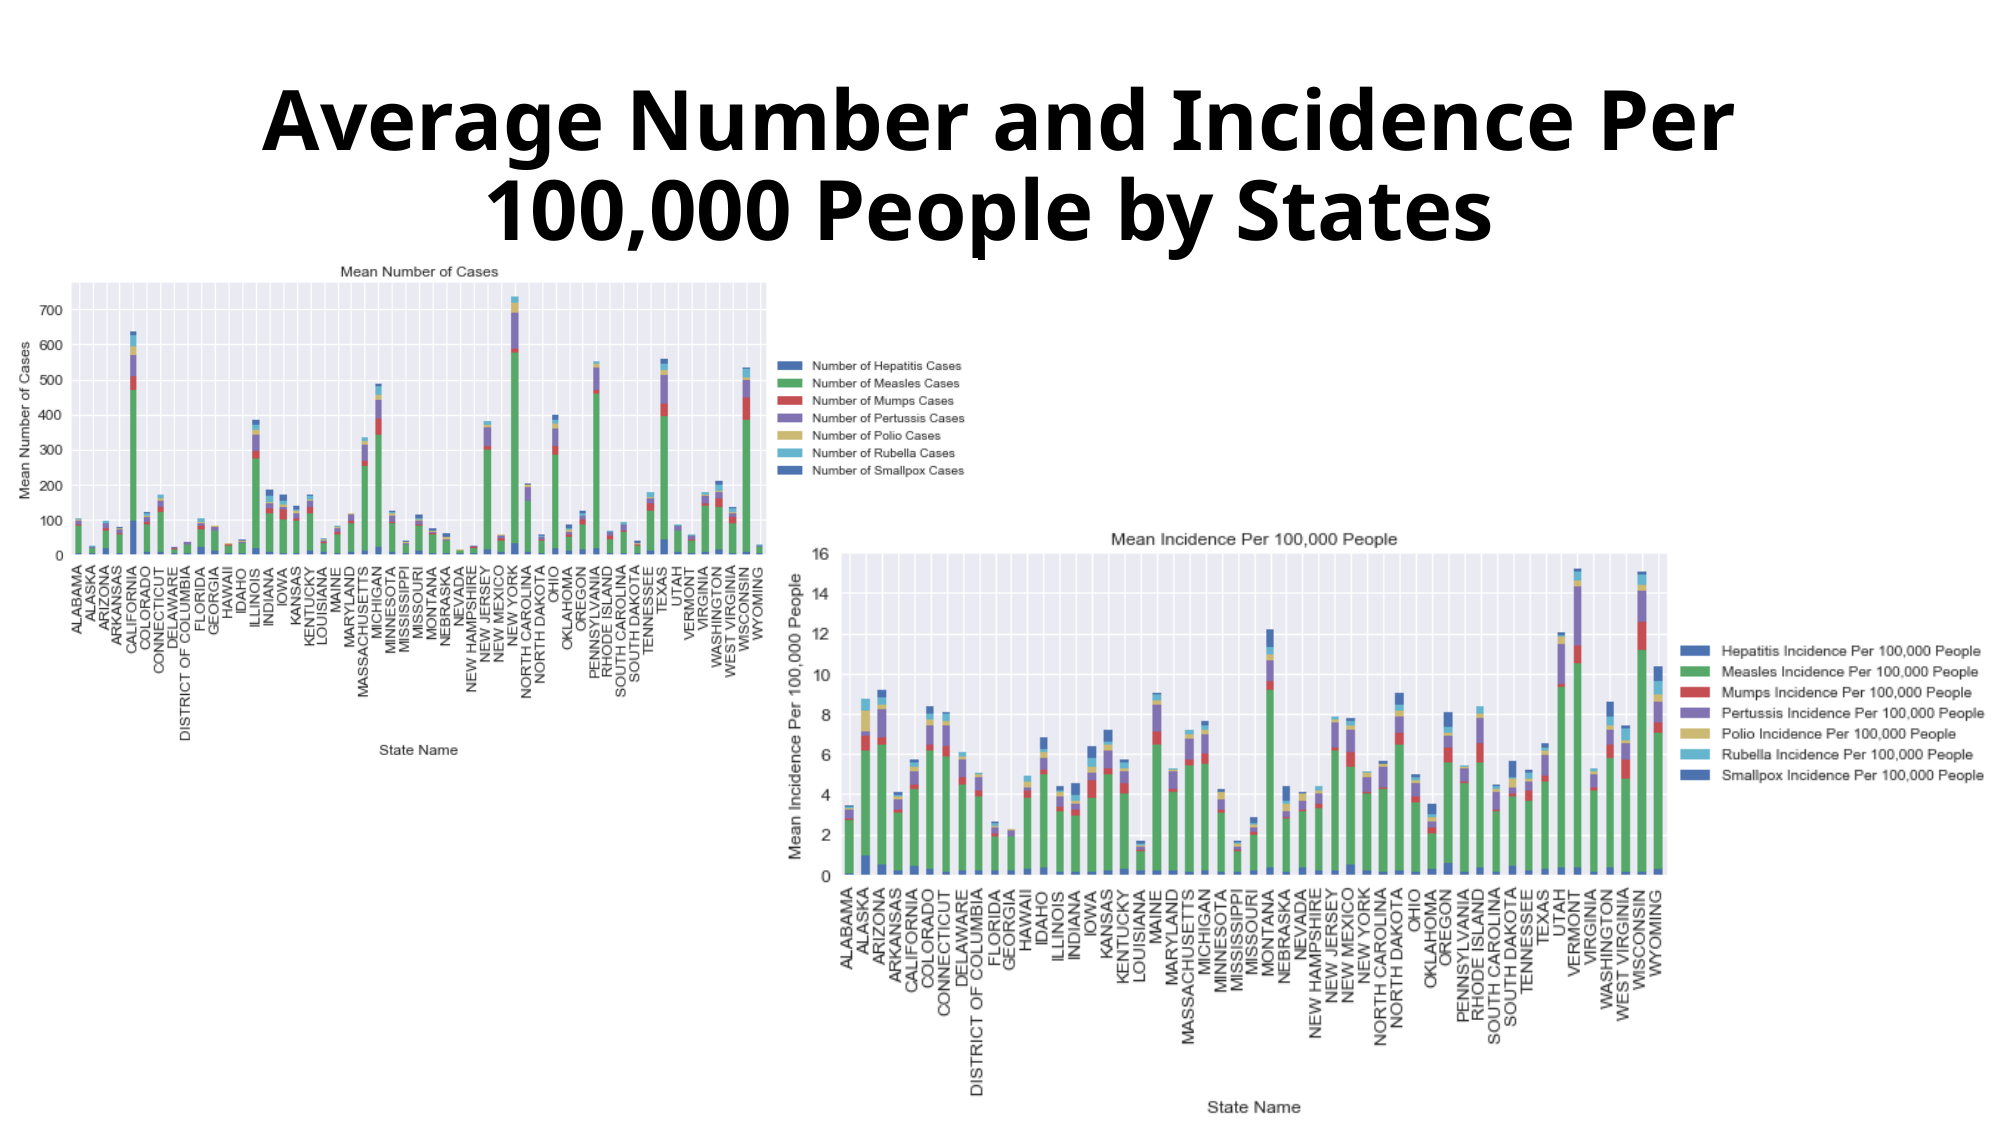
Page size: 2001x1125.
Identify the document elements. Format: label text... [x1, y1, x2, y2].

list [12, 258, 978, 765]
picture [780, 523, 2000, 1125]
title Average Number and Incidence Per 100,000 People by States [137, 59, 1863, 278]
